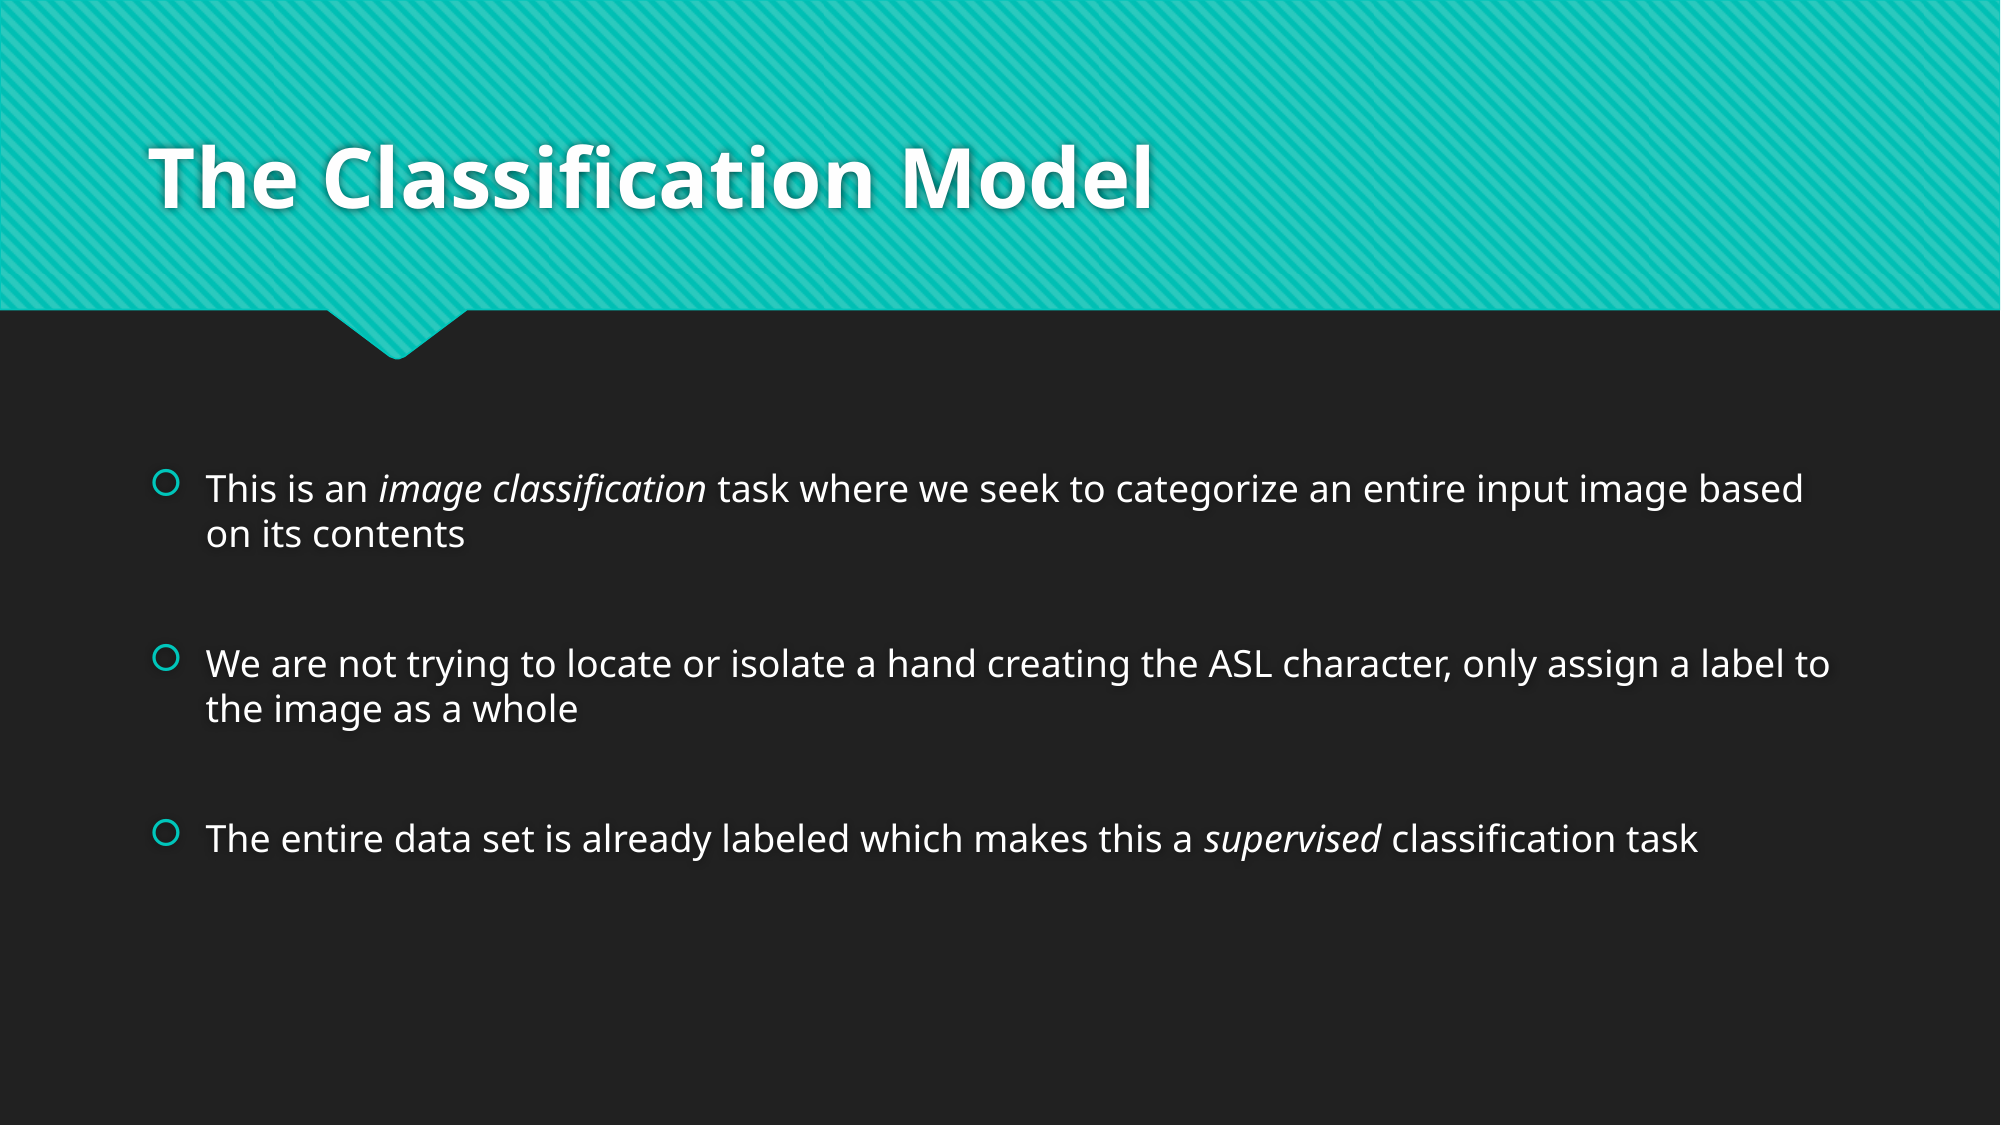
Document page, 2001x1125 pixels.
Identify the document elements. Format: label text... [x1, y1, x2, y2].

list This is an image classification task where we seek to categorize an entire input image based on its contents We are not trying to locate or isolate a hand creating the ASL character, only assign a label to the image as a whole The entire data set is already labeled which makes this a supervised classification task [134, 364, 1866, 962]
title The Classification Model [132, 73, 1868, 233]
